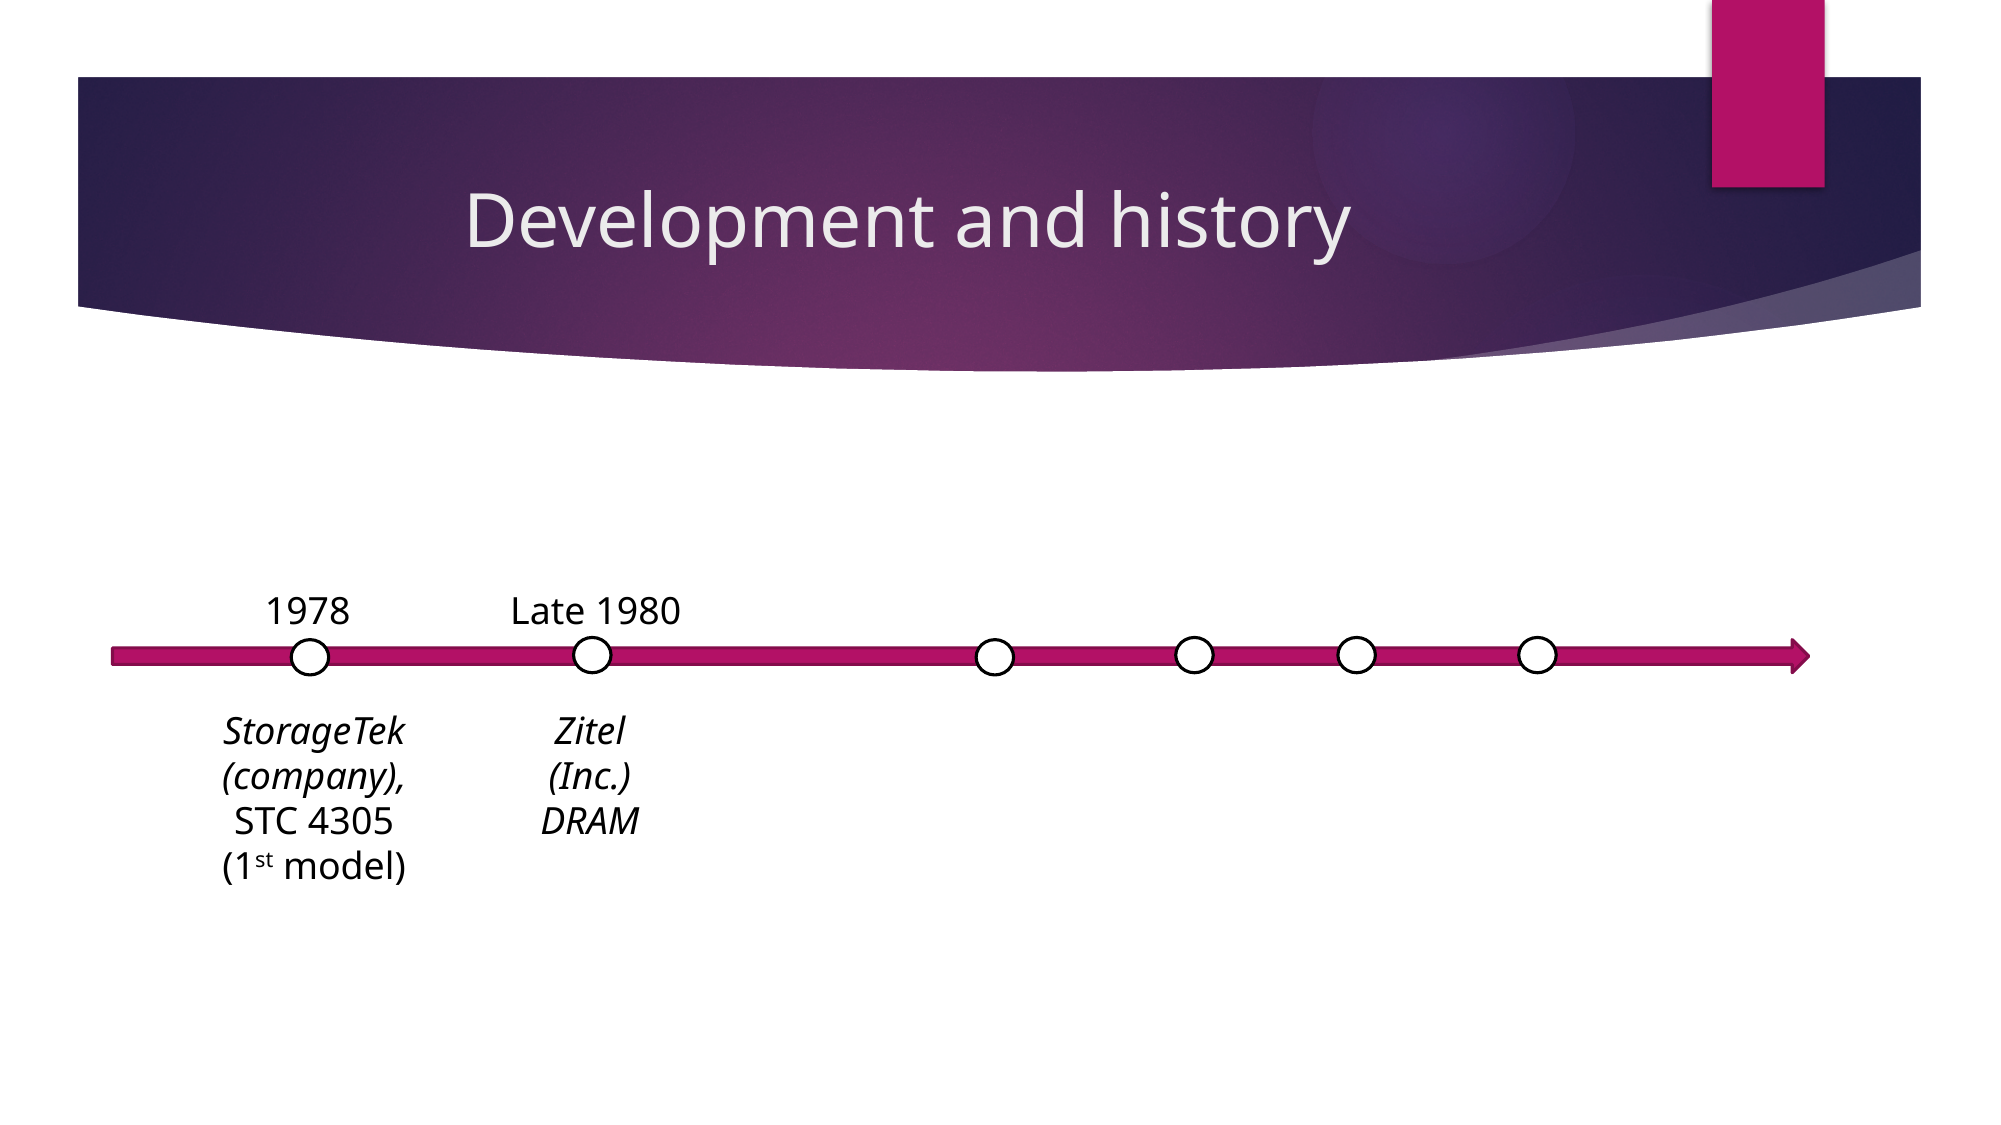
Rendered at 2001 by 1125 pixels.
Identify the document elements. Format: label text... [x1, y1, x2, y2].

text_box [327, 646, 574, 666]
text_box [610, 646, 977, 666]
text_box [1012, 646, 1177, 666]
text_box [289, 640, 331, 677]
text_box [571, 640, 613, 675]
text_box [974, 638, 1016, 677]
text_box [1374, 646, 1520, 666]
text_box [1174, 635, 1215, 675]
text_box Zitel (Inc.) DRAM [465, 699, 715, 849]
text_box StorageTek (company), STC 4305 (1st model) [189, 699, 439, 894]
title Development and history [189, 159, 1627, 276]
text_box [1212, 646, 1339, 666]
text_box Late 1980 [495, 580, 724, 640]
text_box 1978 [207, 580, 409, 640]
text_box [1555, 638, 1810, 675]
text_box [1336, 635, 1377, 675]
text_box [1517, 635, 1558, 675]
text_box [110, 646, 292, 666]
